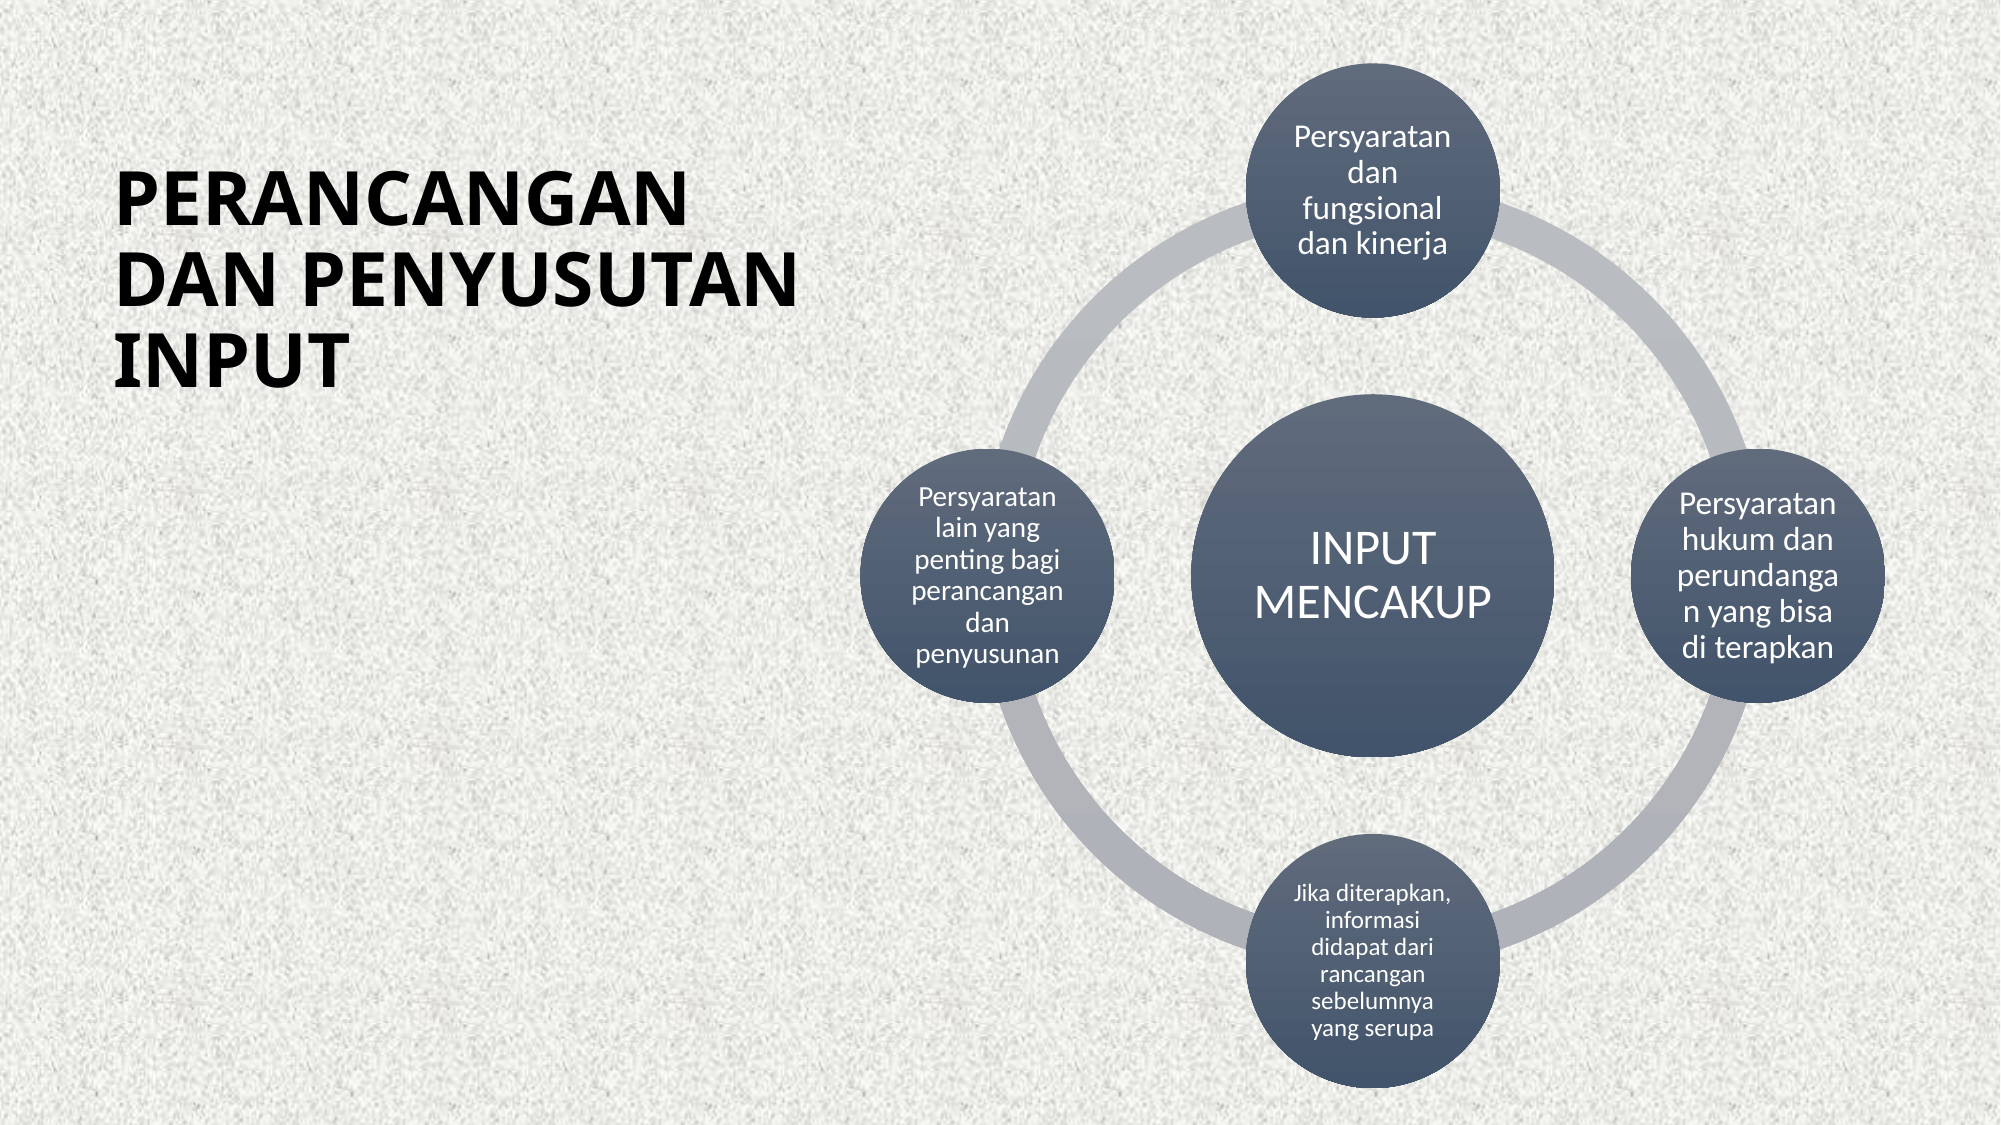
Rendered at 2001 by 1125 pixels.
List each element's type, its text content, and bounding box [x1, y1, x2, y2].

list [745, 63, 2000, 1089]
title PERANCANGAN DAN PENYUSUTAN INPUT [98, 63, 745, 502]
picture [0, 0, 2001, 1125]
